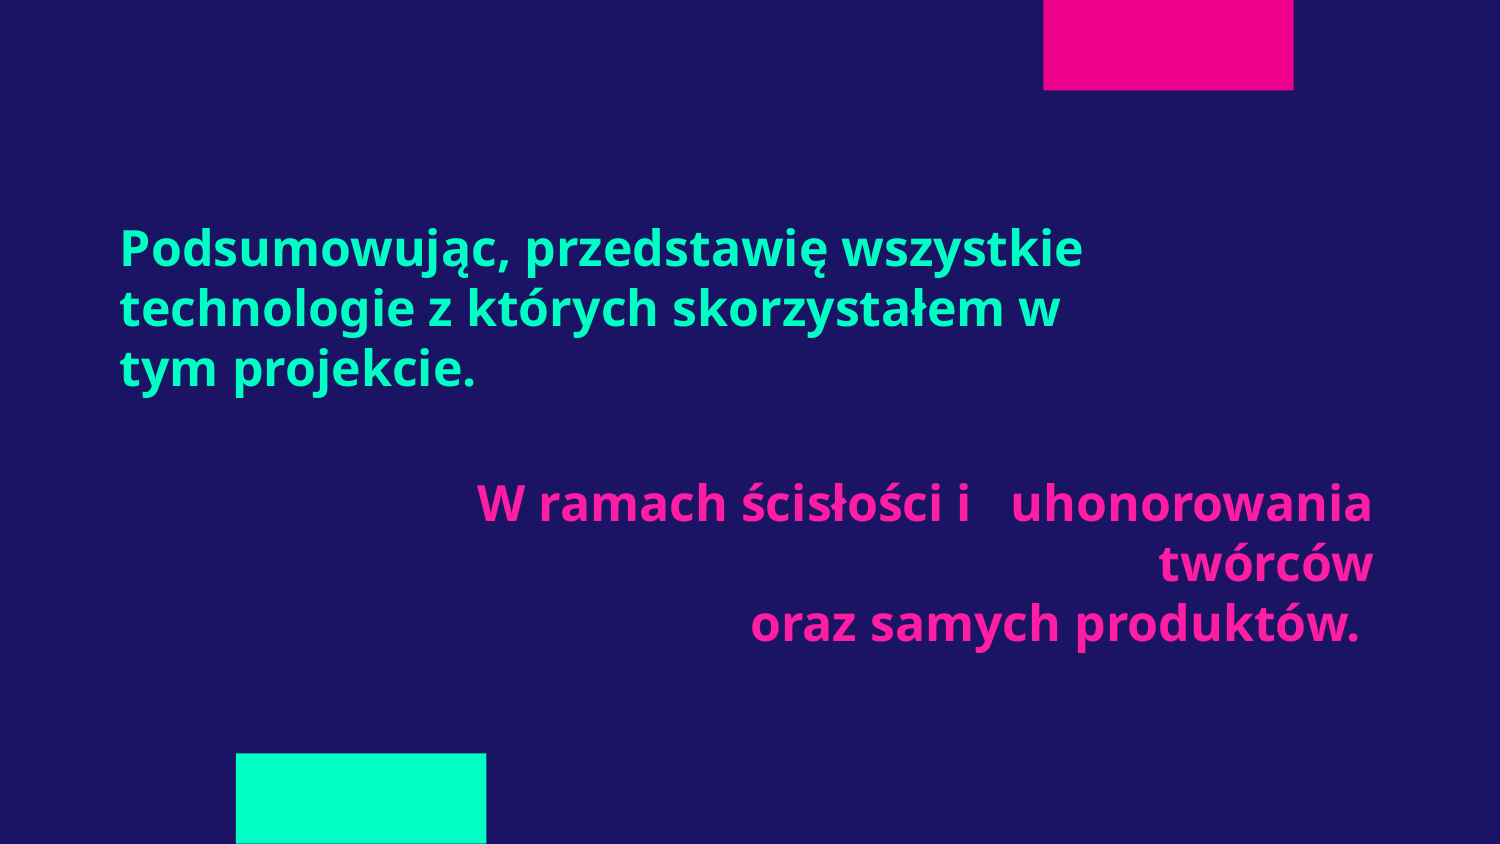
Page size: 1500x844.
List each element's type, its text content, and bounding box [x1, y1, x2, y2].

text_box W ramach ścisłości i uhonorowania twórców oraz samych produktów. [308, 456, 1390, 687]
text_box [234, 751, 488, 844]
text_box [1041, 0, 1296, 92]
title Podsumowując, przedstawię wszystkie technologie z których skorzystałem w tym projekcie. [104, 201, 1186, 499]
